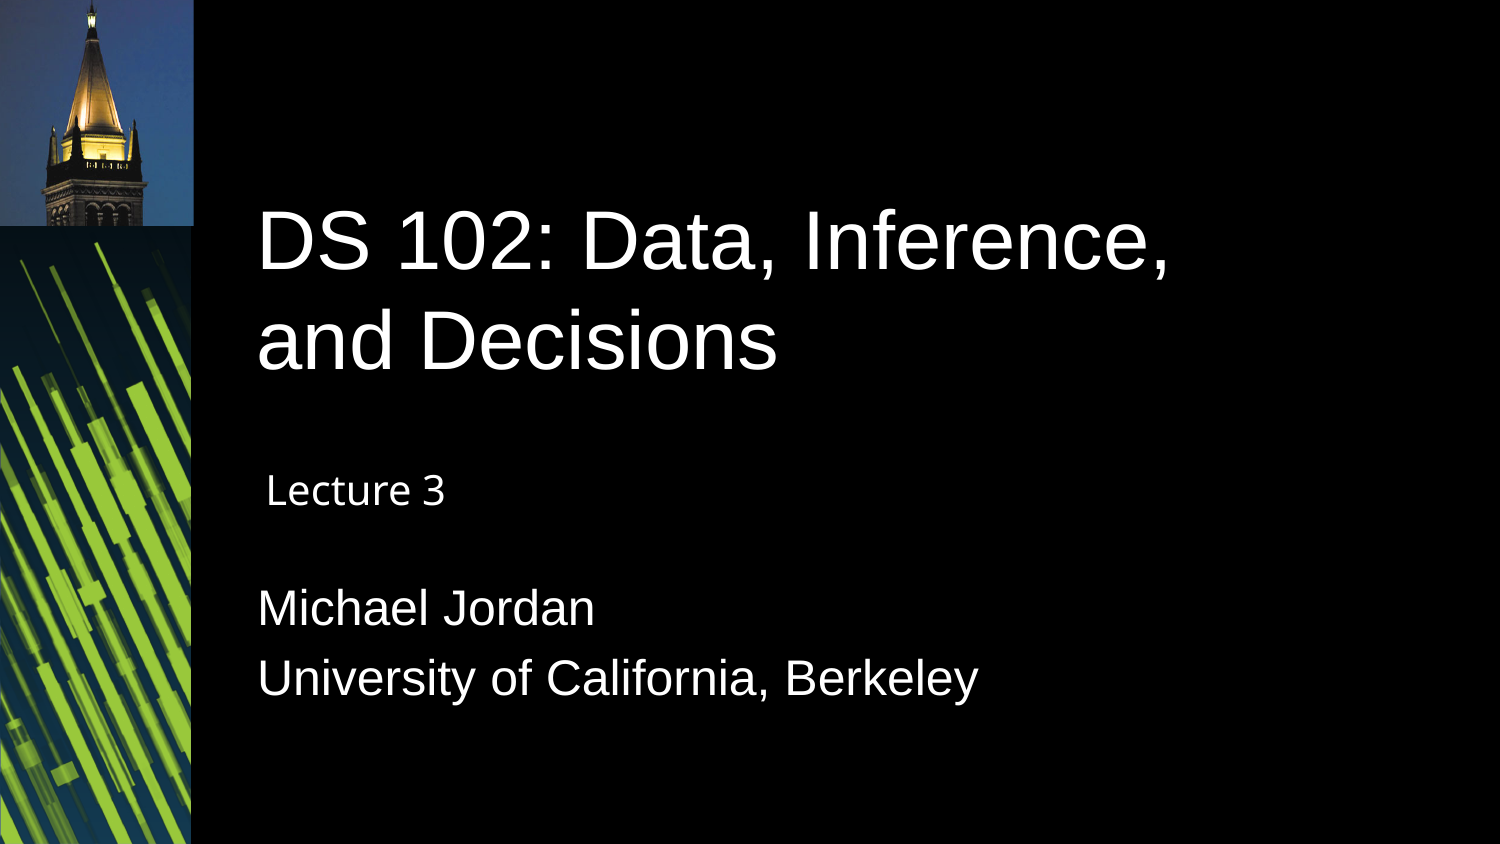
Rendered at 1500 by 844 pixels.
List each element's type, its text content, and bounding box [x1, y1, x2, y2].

subtitle Michael Jordan University of California, Berkeley [242, 540, 1405, 714]
picture [0, 0, 194, 226]
picture [1, 227, 191, 843]
text_box DS 102: Data, Inference, and Decisions [242, 179, 1277, 394]
text_box Lecture 3 [250, 456, 462, 522]
